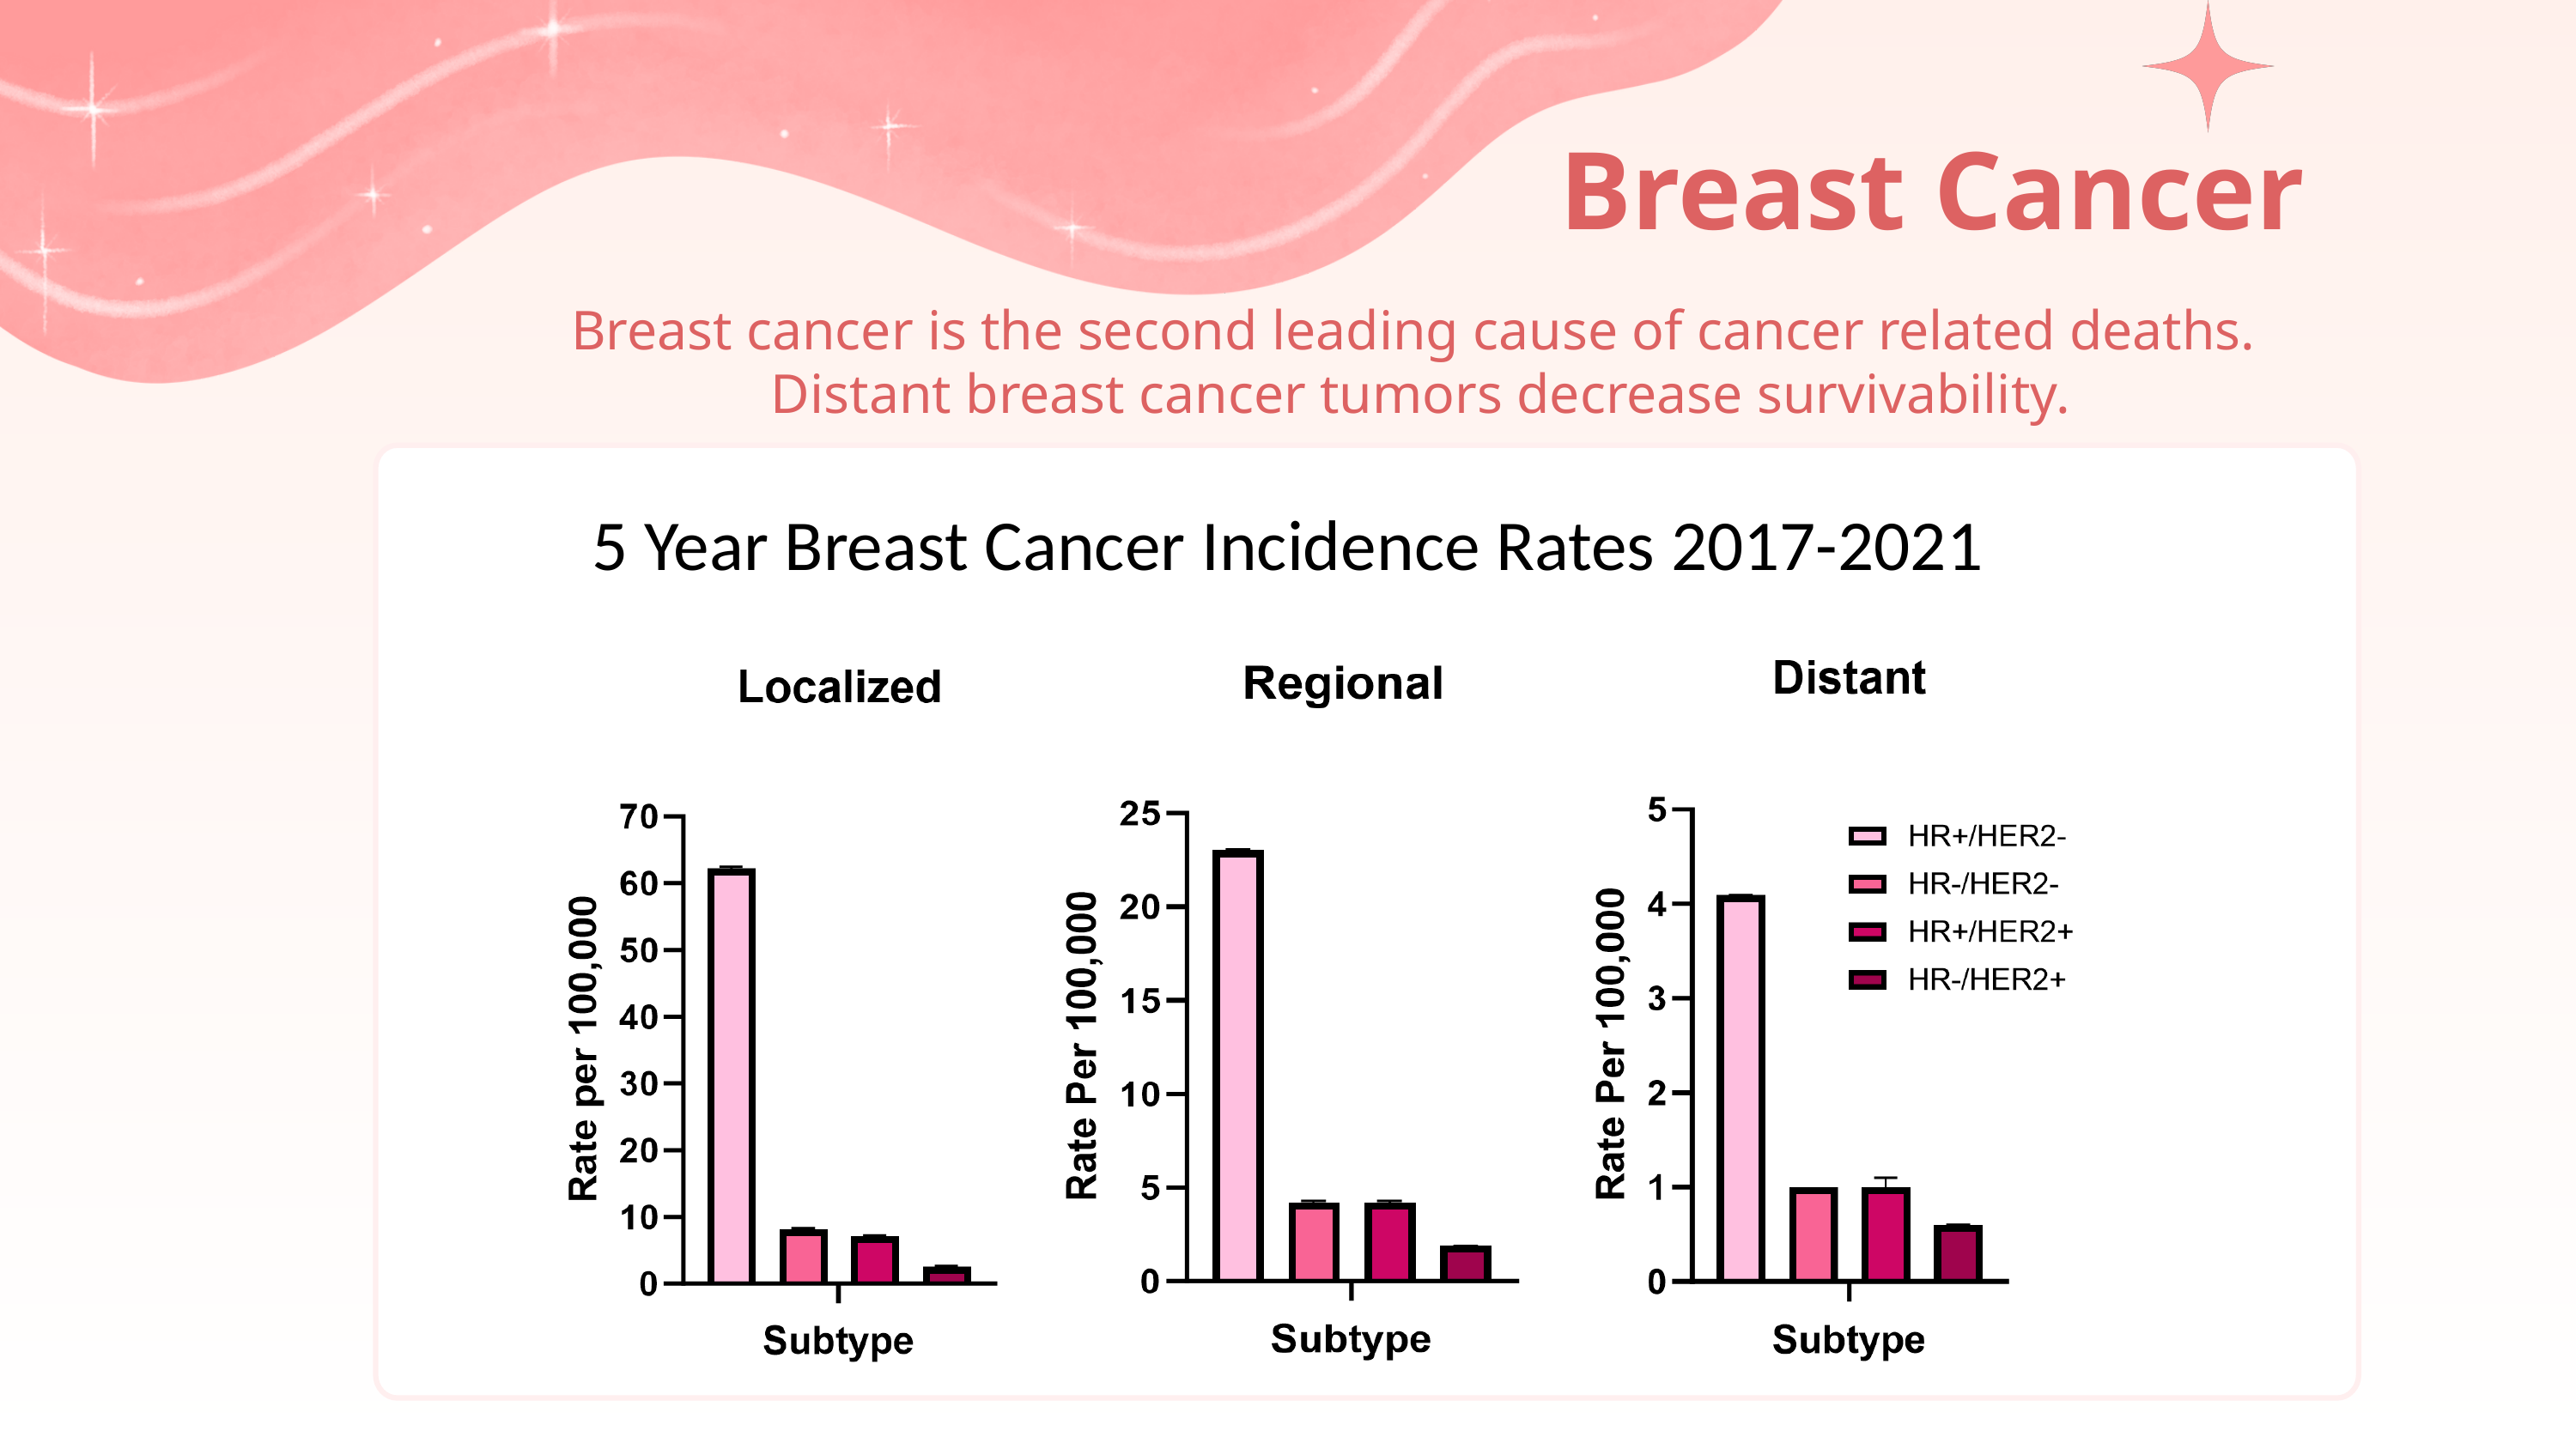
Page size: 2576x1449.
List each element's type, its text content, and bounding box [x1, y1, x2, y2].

text_box Breast Cancer [1559, 163, 2576, 252]
text_box [0, 0, 1838, 384]
text_box Breast cancer is the second leading cause of cancer related deaths. Distant breast cancer tumors decrease survivability. [487, 297, 2355, 424]
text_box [374, 443, 2381, 1422]
text_box [2142, 0, 2275, 133]
